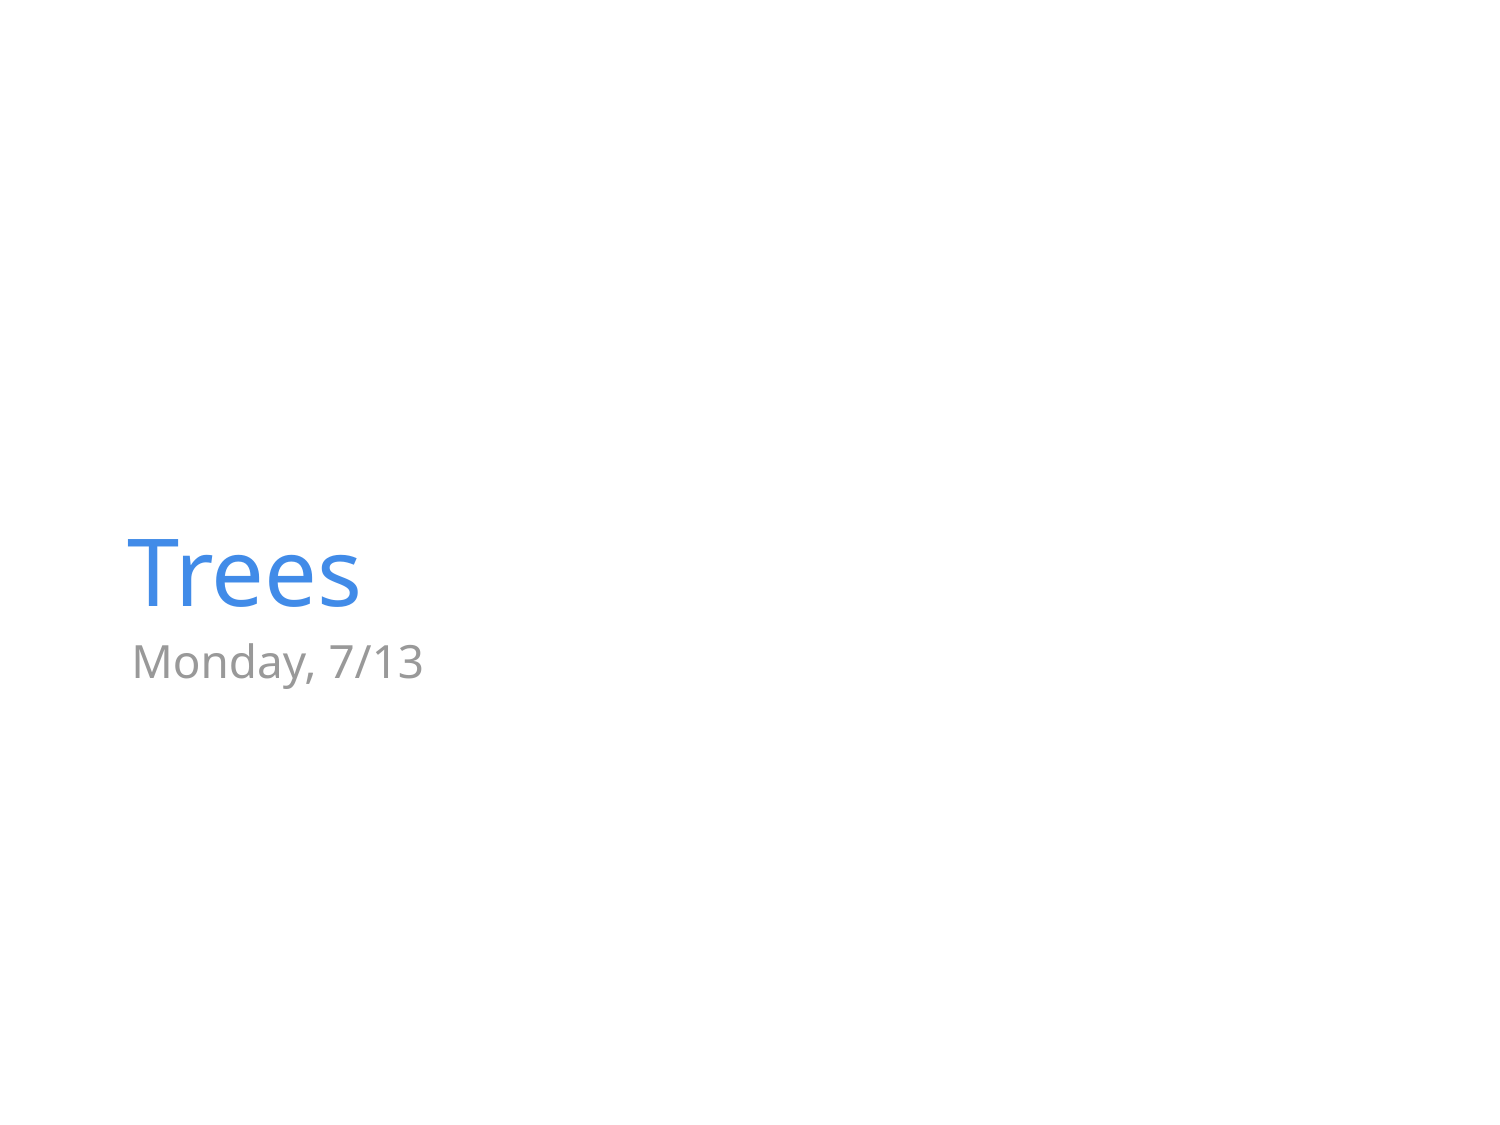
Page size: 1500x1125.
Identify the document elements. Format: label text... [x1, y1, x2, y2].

subtitle Monday, 7/13 [116, 617, 1384, 704]
title Trees [112, 485, 1396, 640]
